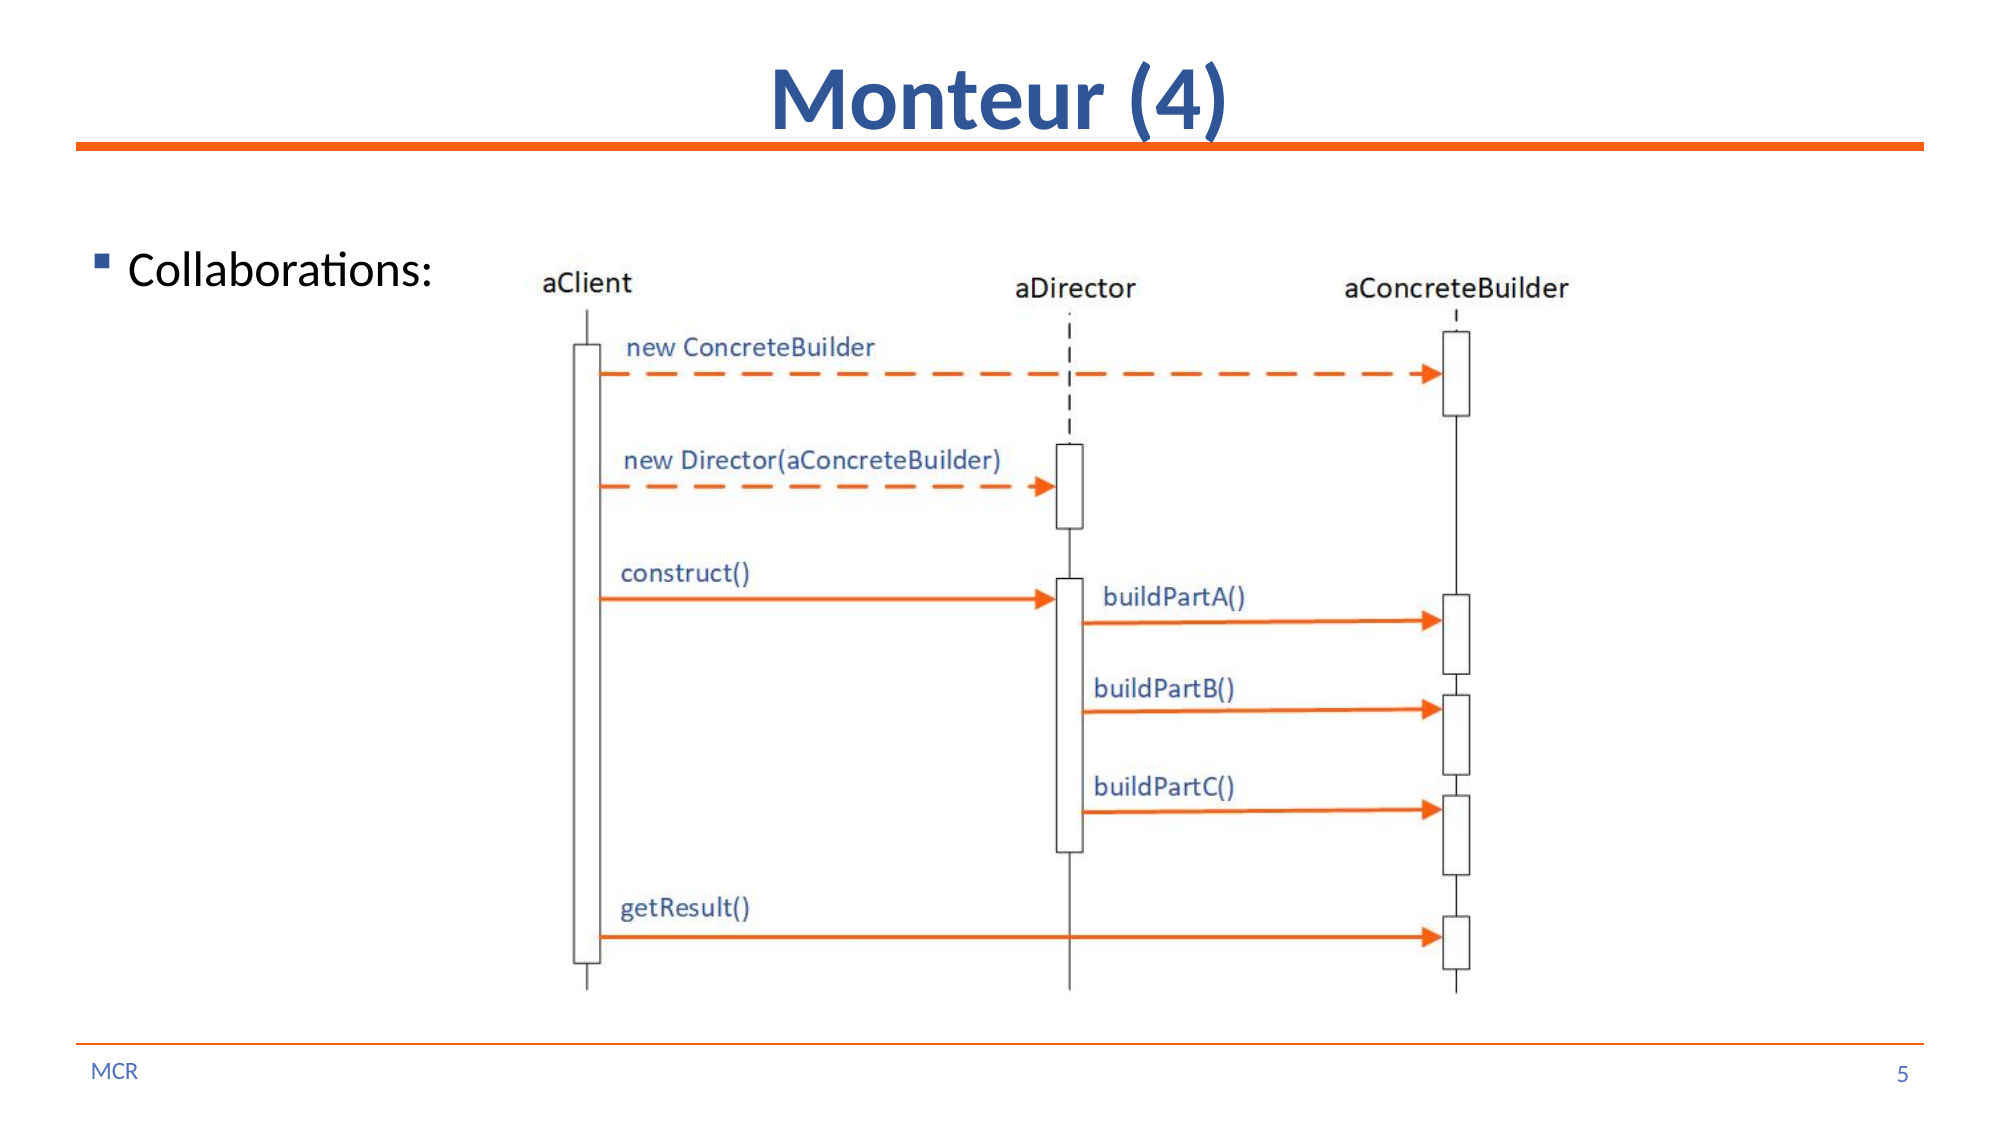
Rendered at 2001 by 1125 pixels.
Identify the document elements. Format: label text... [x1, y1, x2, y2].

list Collaborations: [75, 236, 1925, 1014]
picture [525, 254, 1586, 995]
title Monteur (4) [75, 11, 1925, 188]
slide_number 5 [1474, 1042, 1925, 1103]
slide_number MCR [75, 1039, 526, 1100]
